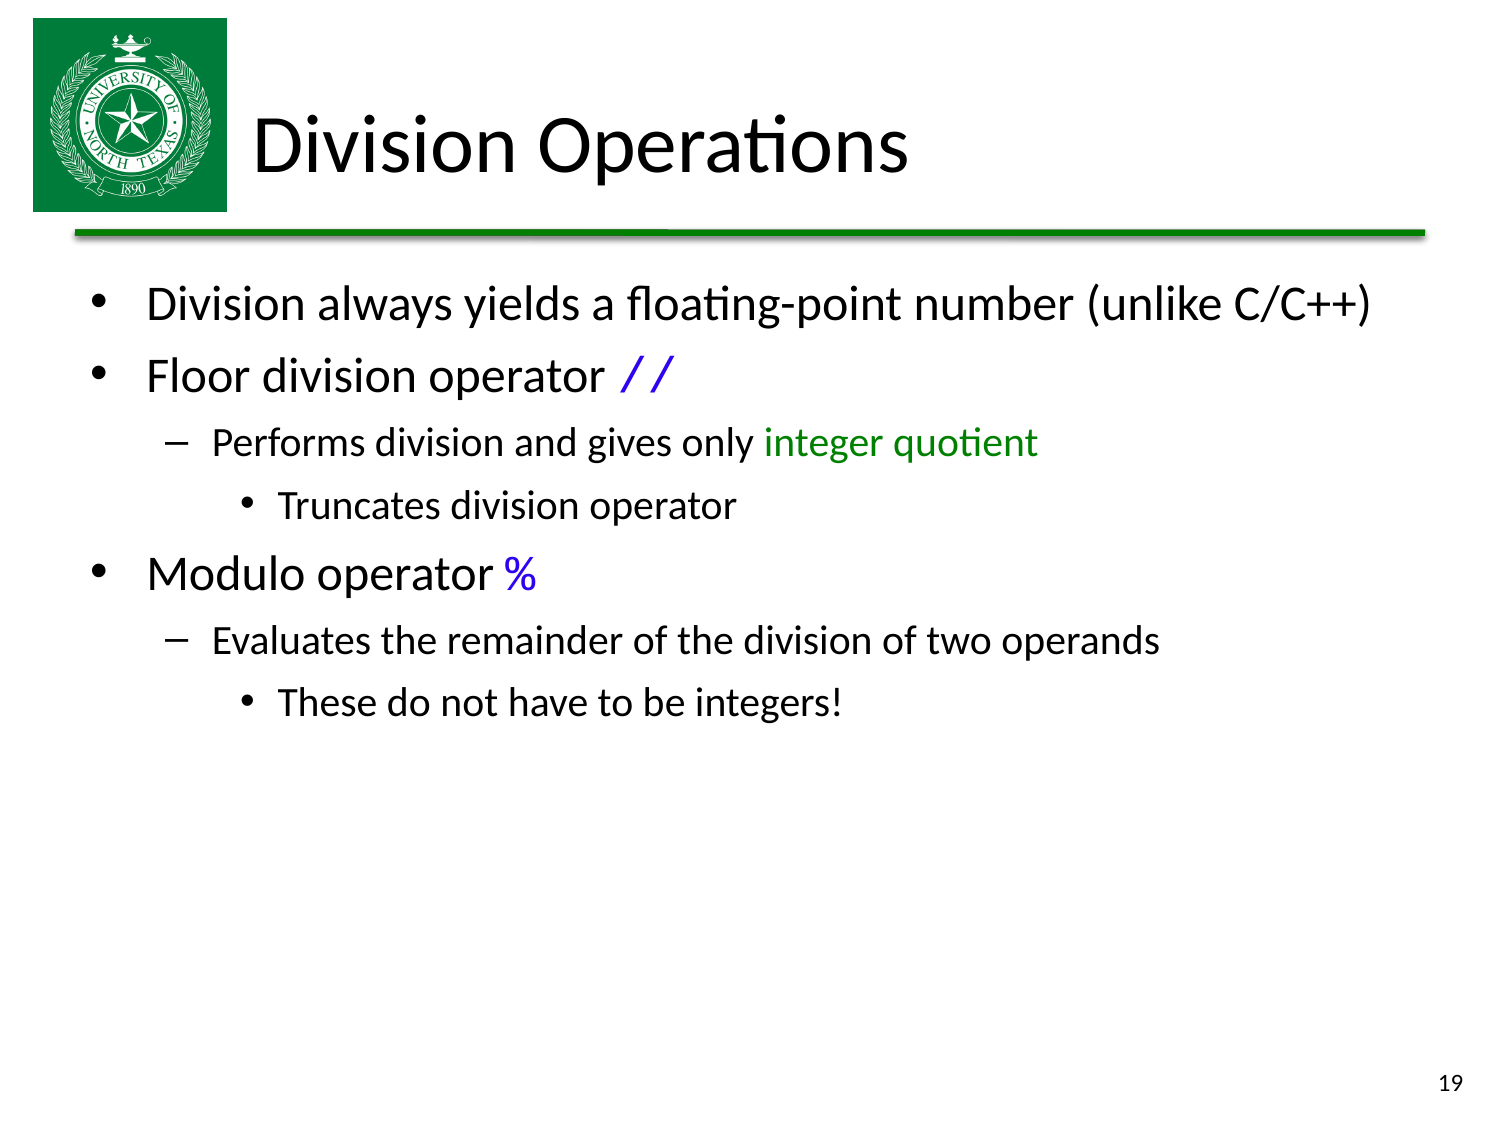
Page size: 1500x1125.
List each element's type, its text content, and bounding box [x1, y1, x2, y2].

picture [33, 17, 228, 212]
list Division always yields a floating-point number (unlike C/C++) Floor division operator // Performs division and gives only integer quotient Truncates division operator Modulo operator % Evaluates the remainder of the division of two operands These do not have to be integers! [75, 262, 1425, 1052]
slide_number 19 [1418, 1051, 1479, 1112]
title Division Operations [237, 45, 1479, 233]
